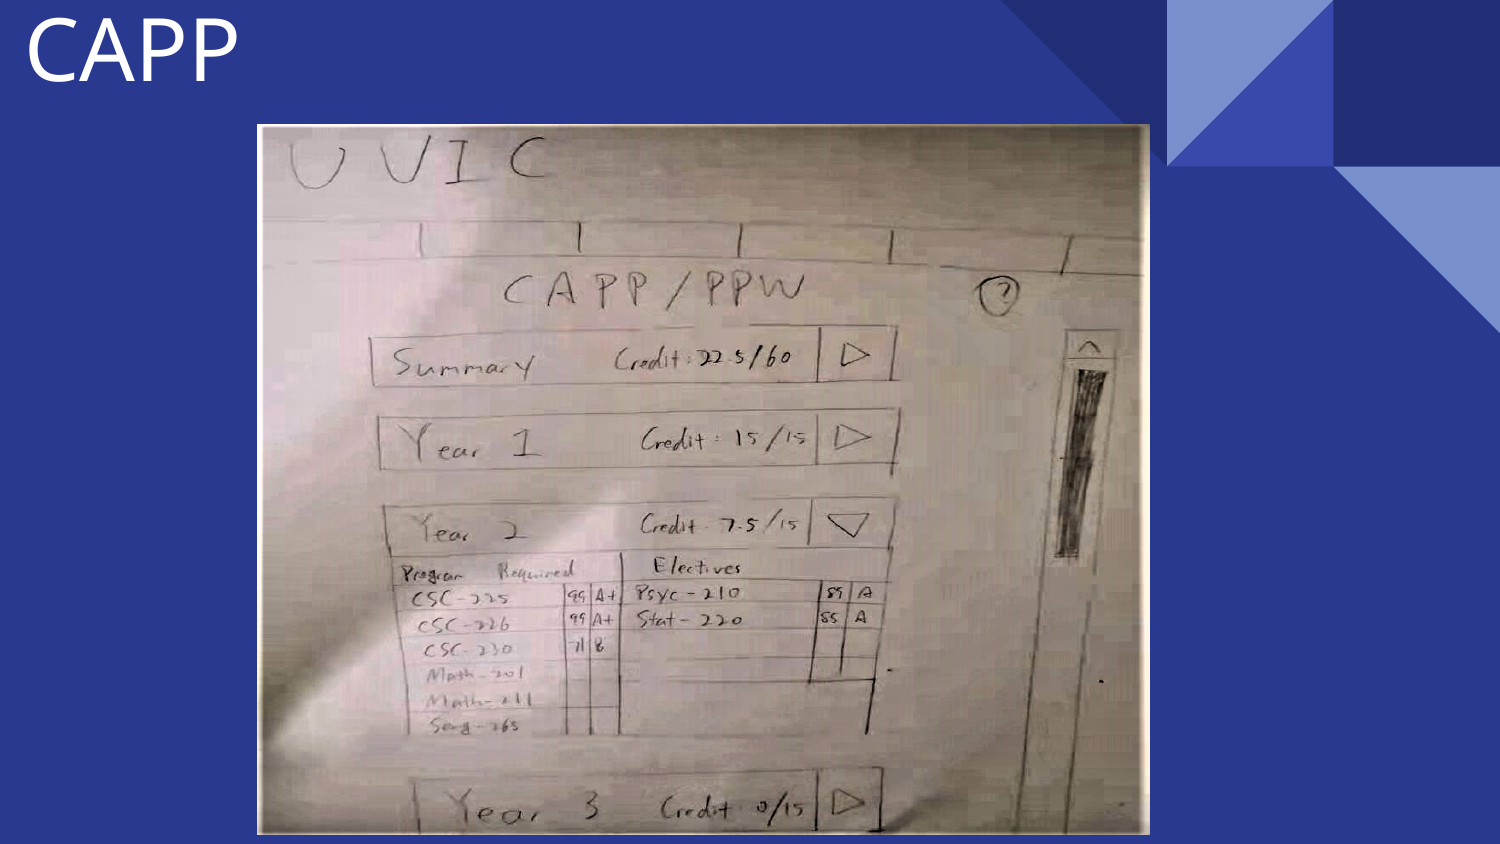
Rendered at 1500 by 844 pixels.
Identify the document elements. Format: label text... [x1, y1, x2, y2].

picture [257, 124, 1150, 835]
title CAPP [9, 0, 1358, 114]
